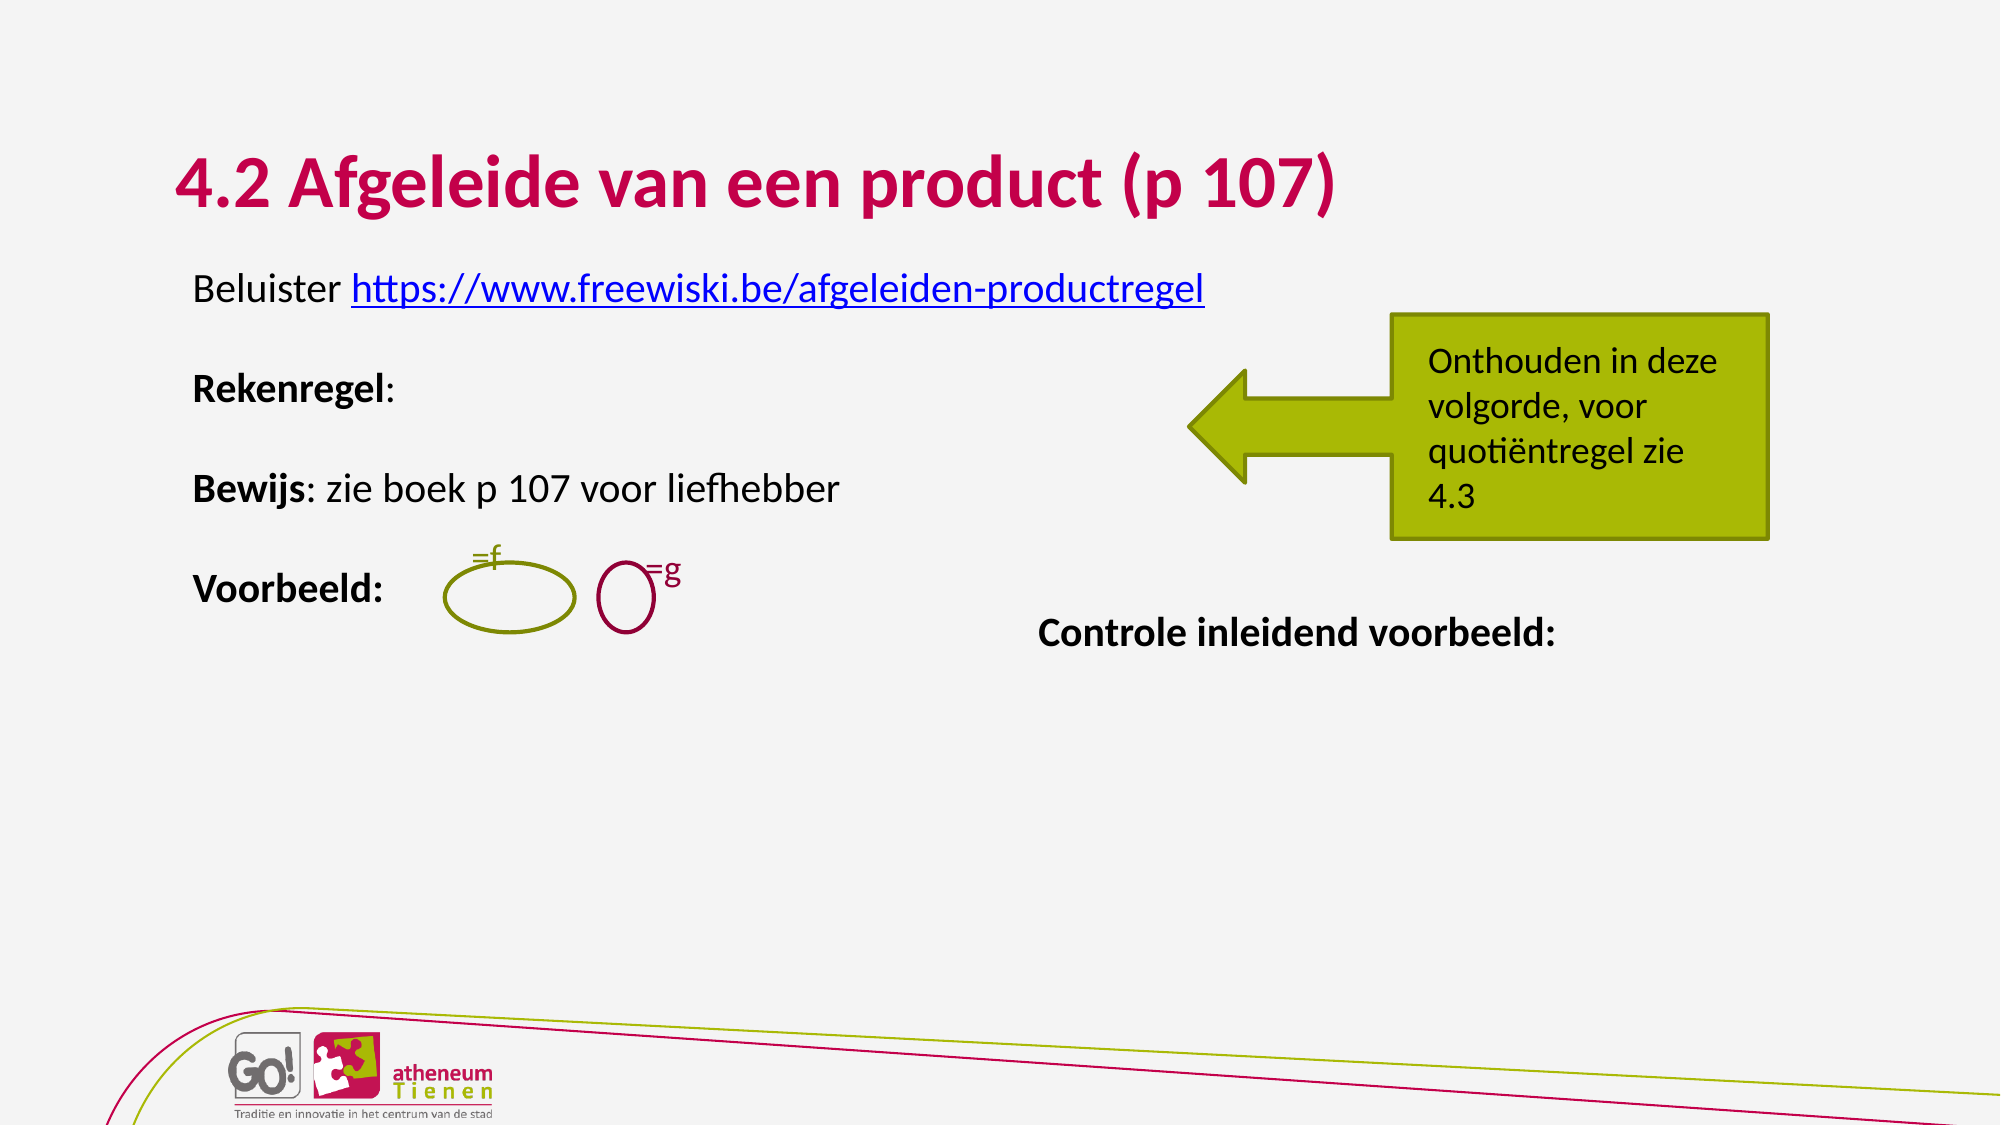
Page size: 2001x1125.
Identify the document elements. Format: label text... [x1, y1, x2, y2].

text_box =g [630, 536, 710, 597]
text_box [596, 560, 656, 635]
text_box 4.2 Afgeleide van een product (p 107) [149, 125, 1745, 231]
text_box Onthouden in deze volgorde, voor quotiëntregel zie 4.3 [1413, 328, 1745, 523]
picture [228, 1032, 492, 1118]
text_box [1186, 312, 1770, 541]
text_box [442, 561, 577, 635]
text_box =f [456, 525, 528, 585]
